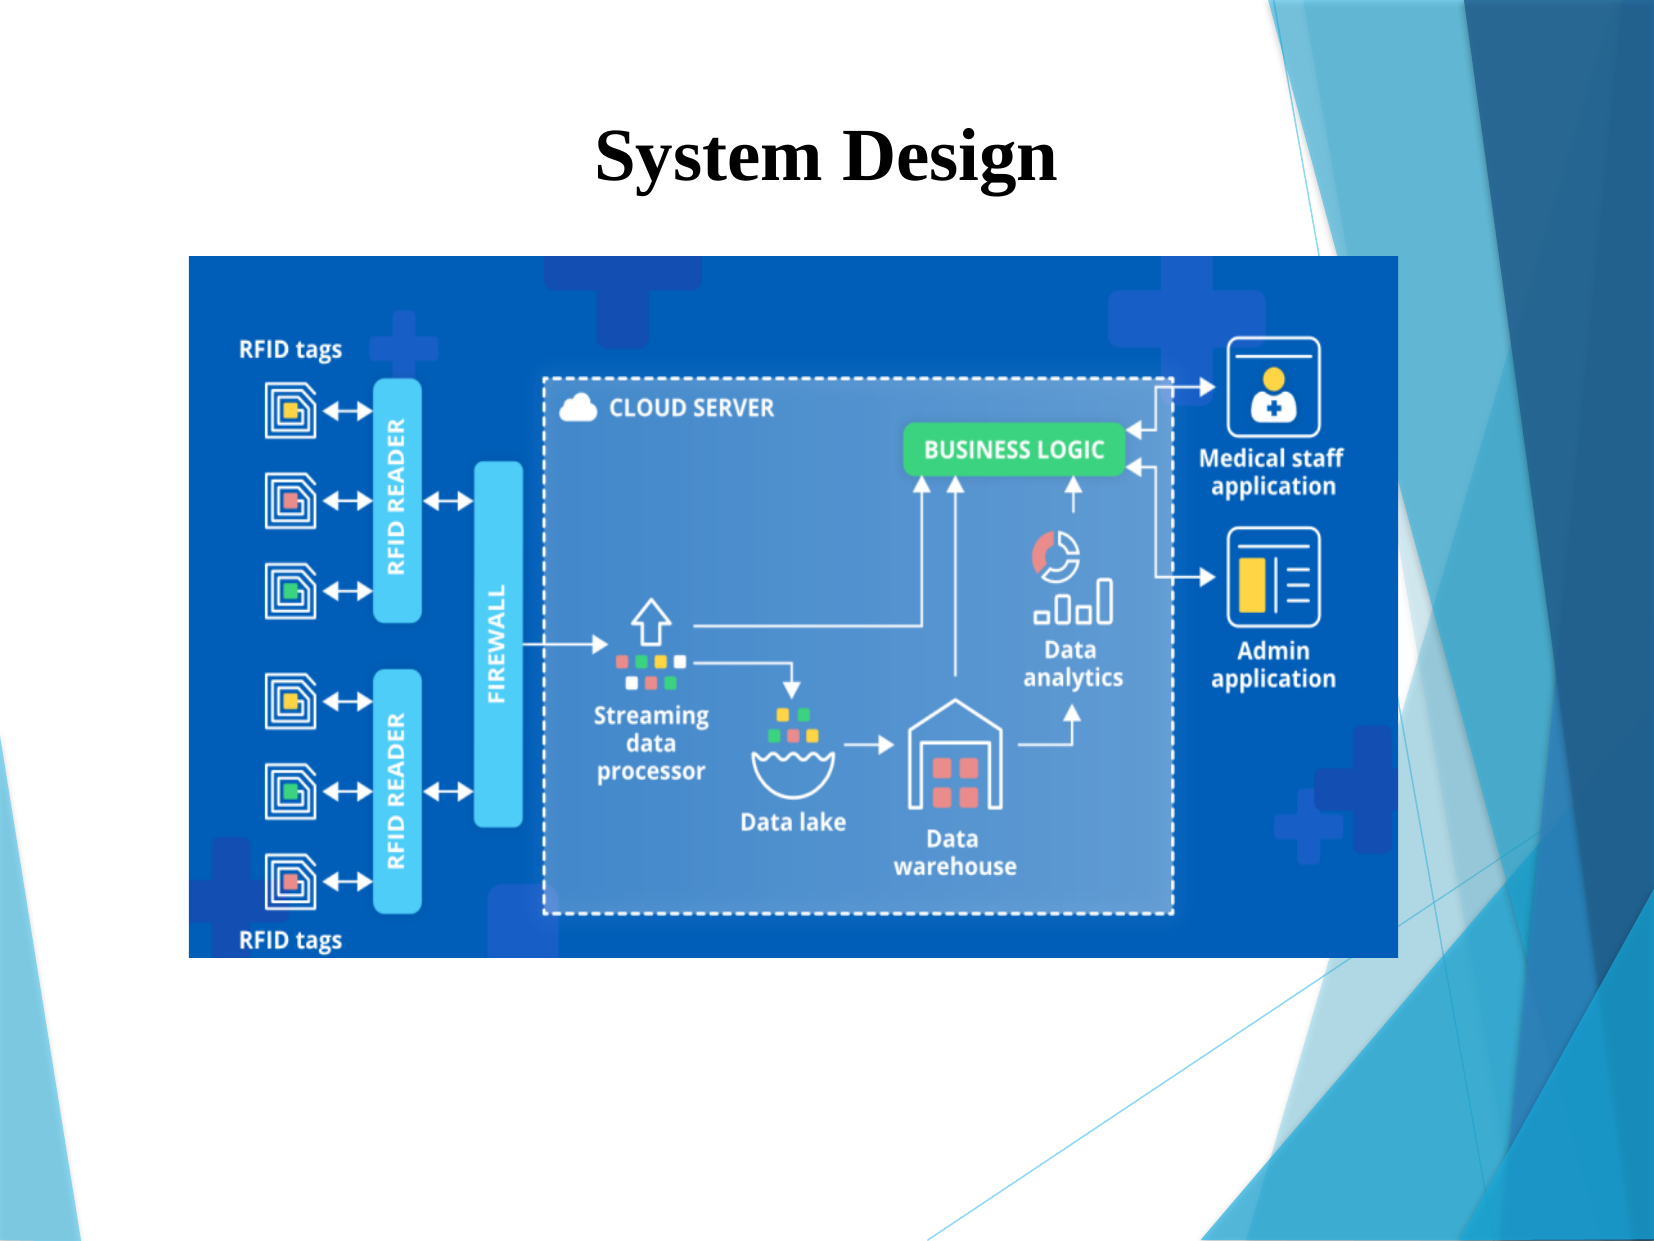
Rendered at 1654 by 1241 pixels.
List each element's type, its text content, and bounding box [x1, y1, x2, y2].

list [188, 256, 1399, 959]
text_box [82, 290, 1571, 1109]
text_box System Design [82, 49, 1571, 257]
